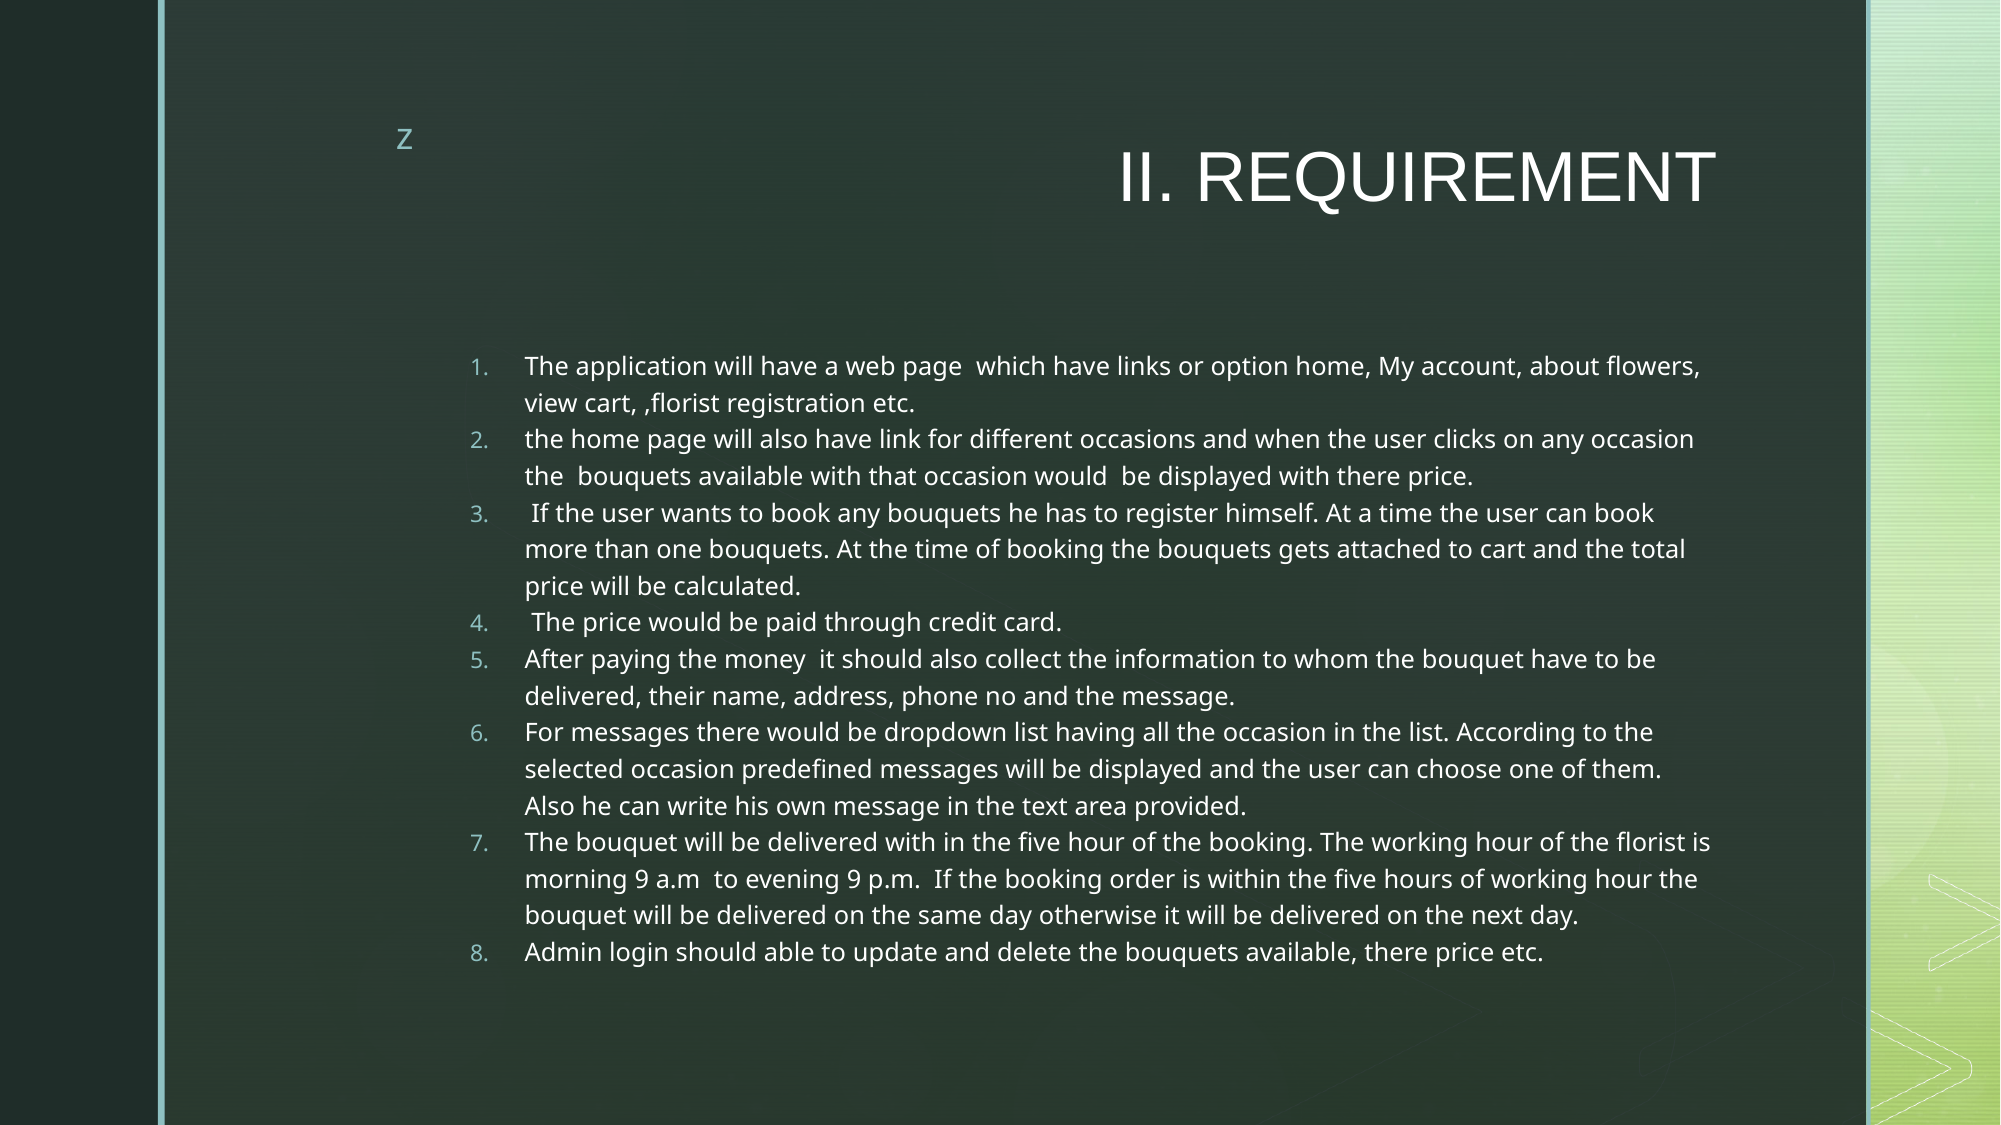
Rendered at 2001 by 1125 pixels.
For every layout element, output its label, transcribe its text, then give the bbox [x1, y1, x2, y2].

list The application will have a web page which have links or option home, My account, about flowers, view cart, ,florist registration etc. the home page will also have link for different occasions and when the user clicks on any occasion the bouquets available with that occasion would be displayed with there price. If the user wants to book any bouquets he has to register himself. At a time the user can book more than one bouquets. At the time of booking the bouquets gets attached to cart and the total price will be calculated. The price would be paid through credit card. After paying the money it should also collect the information to whom the bouquet have to be delivered, their name, address, phone no and the message. For messages there would be dropdown list having all the occasion in the list. According to the selected occasion predefined messages will be displayed and the user can choose one of them. Also he can write his own message in the text area provided. The bouquet will be delivered with in the five hour of the booking. The working hour of the florist is morning 9 a.m to evening 9 p.m. If the booking order is within the five hours of working hour the bouquet will be delivered on the same day otherwise it will be delivered on the next day. Admin login should able to update and delete the bouquets available, there price etc. [454, 336, 1734, 993]
picture [1871, 0, 2001, 1125]
title II. REQUIREMENT [428, 132, 1734, 310]
